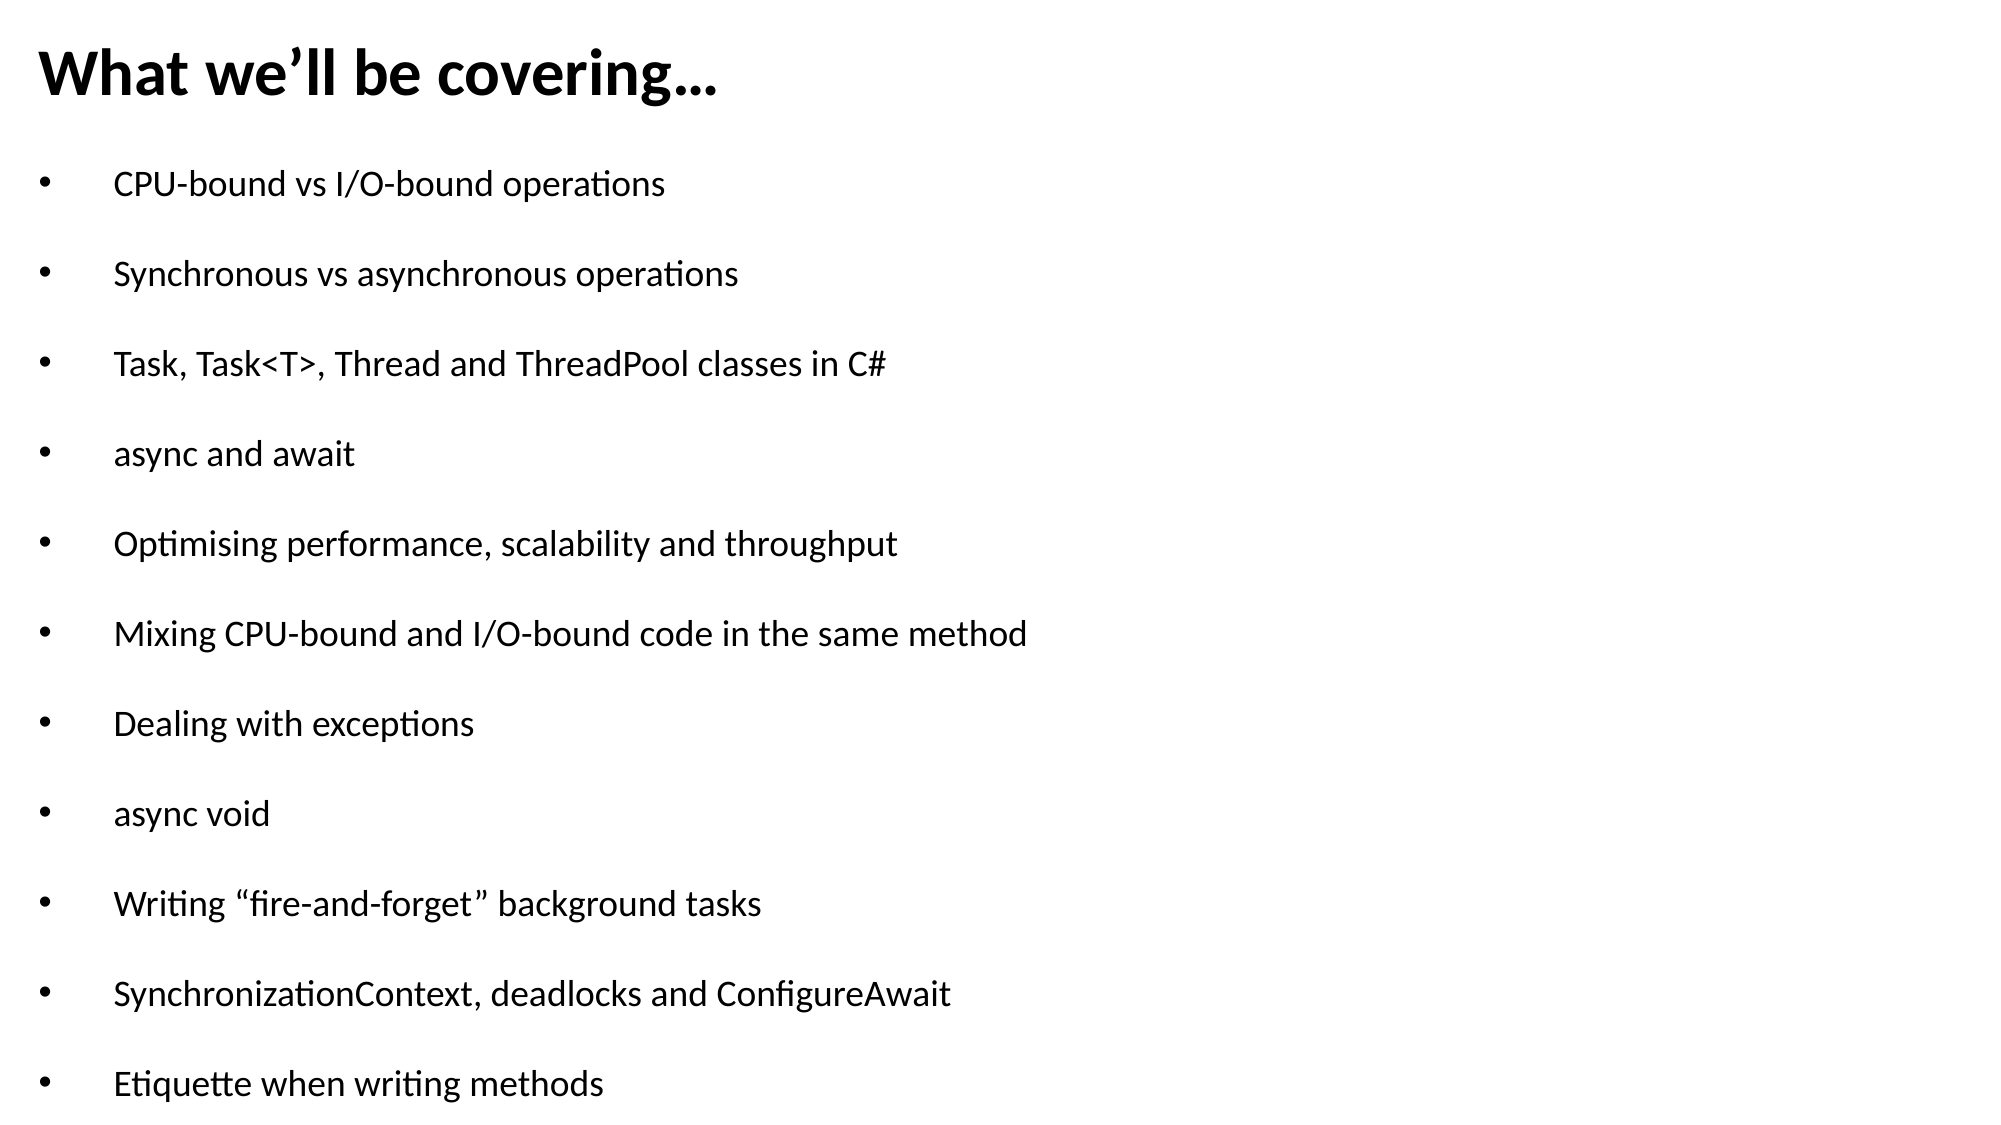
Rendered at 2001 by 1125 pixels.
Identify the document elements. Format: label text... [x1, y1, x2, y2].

text_box What we’ll be covering… CPU-bound vs I/O-bound operations Synchronous vs asynchronous operations Task, Task<T>, Thread and ThreadPool classes in C# async and await Optimising performance, scalability and throughput Mixing CPU-bound and I/O-bound code in the same method Dealing with exceptions async void Writing “fire-and-forget” background tasks SynchronizationContext, deadlocks and ConfigureAwait Etiquette when writing methods [23, 21, 1957, 1125]
